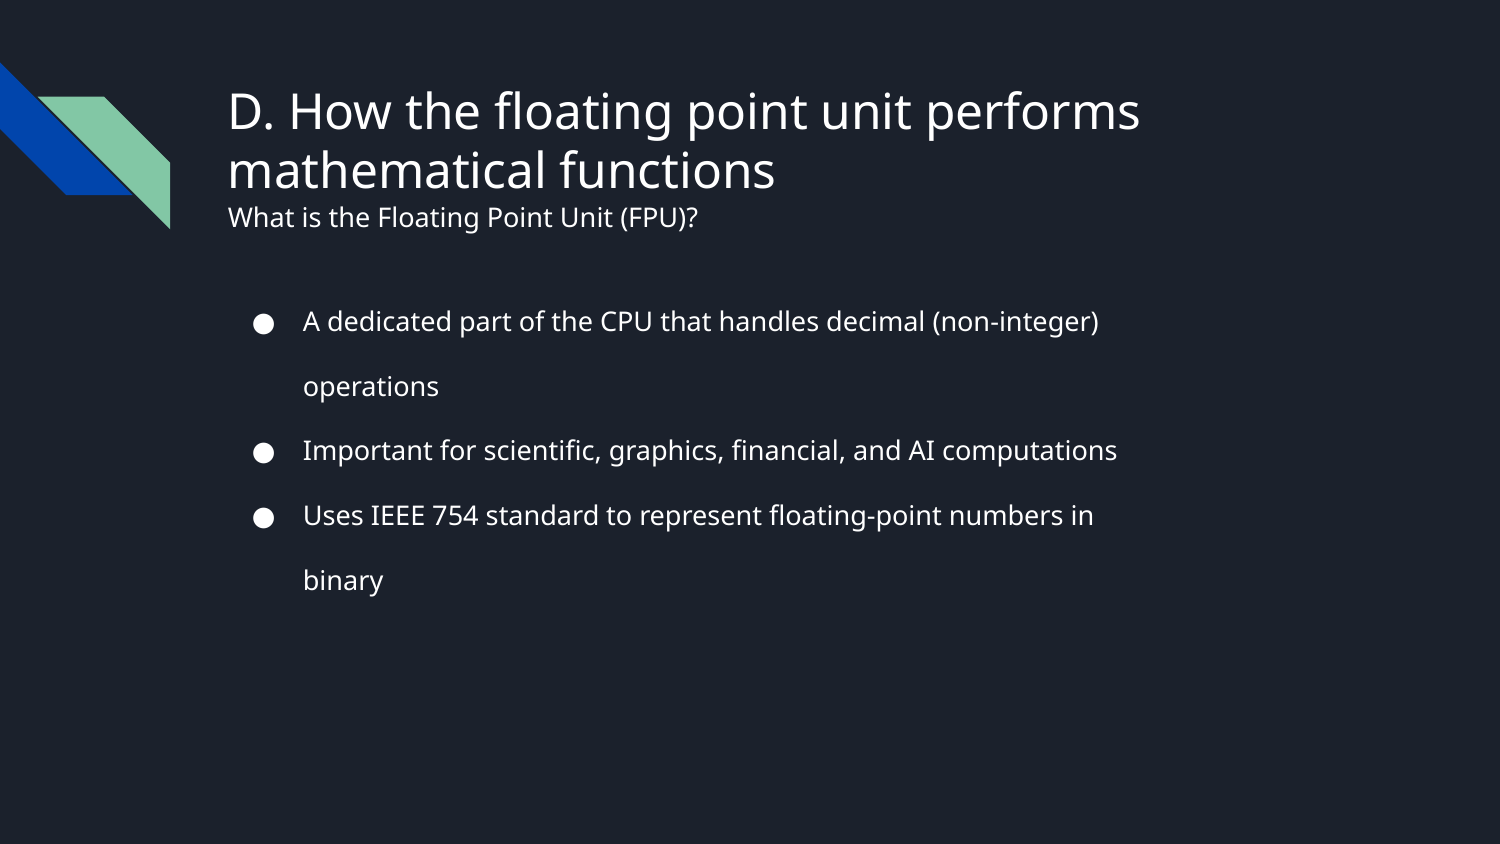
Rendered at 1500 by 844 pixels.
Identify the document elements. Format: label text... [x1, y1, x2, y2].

title D. How the floating point unit performs mathematical functions [212, 64, 1368, 215]
text_box What is the Floating Point Unit (FPU)? [212, 185, 947, 258]
list A dedicated part of the CPU that handles decimal (non-integer) operations Important for scientific, graphics, financial, and AI computations Uses IEEE 754 standard to represent floating-point numbers in binary [212, 257, 1172, 735]
